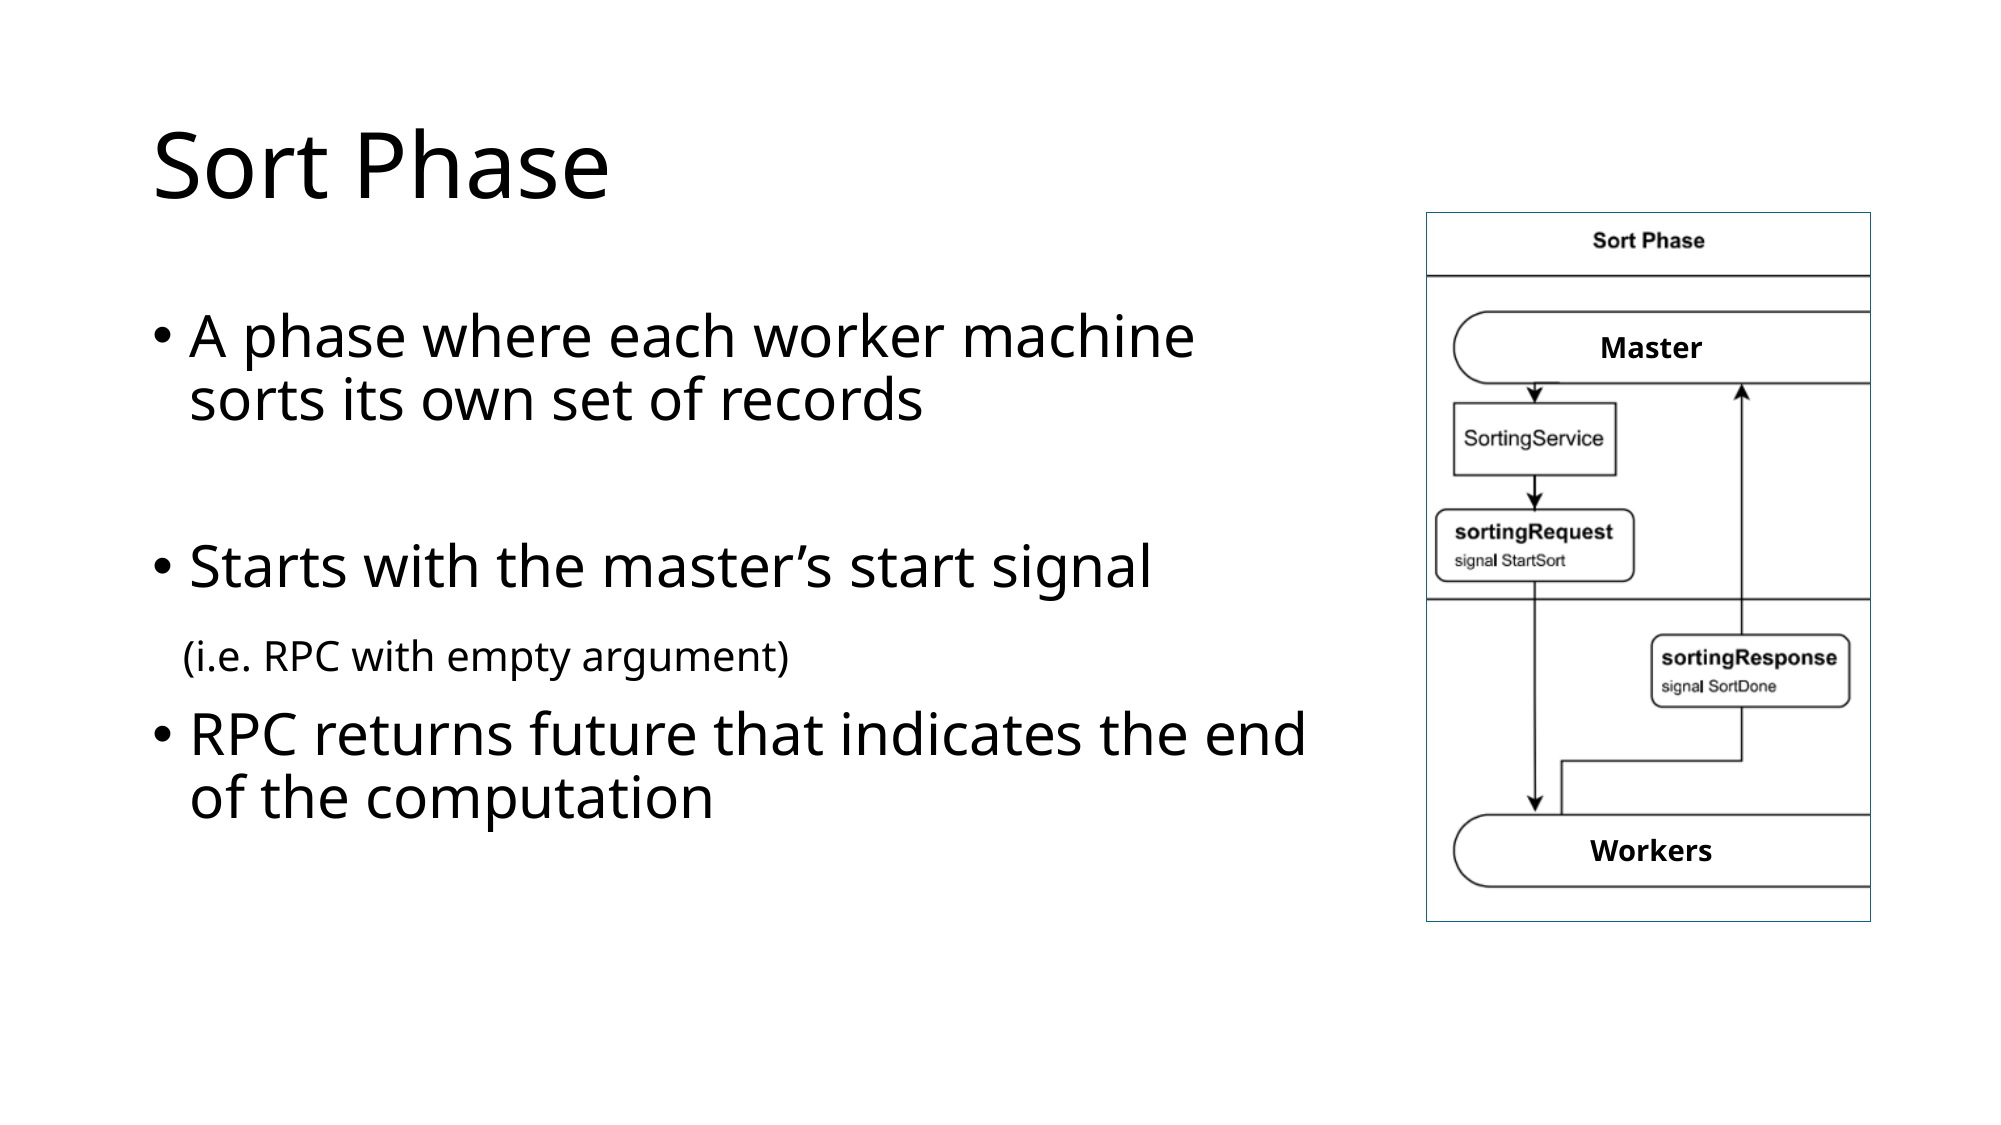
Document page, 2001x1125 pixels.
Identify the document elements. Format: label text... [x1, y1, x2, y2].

list A phase where each worker machine sorts its own set of records Starts with the master’s start signal (i.e. RPC with empty argument) RPC returns future that indicates the end of the computation [137, 299, 1357, 1014]
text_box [1426, 212, 1872, 922]
title Sort Phase [137, 59, 1863, 278]
